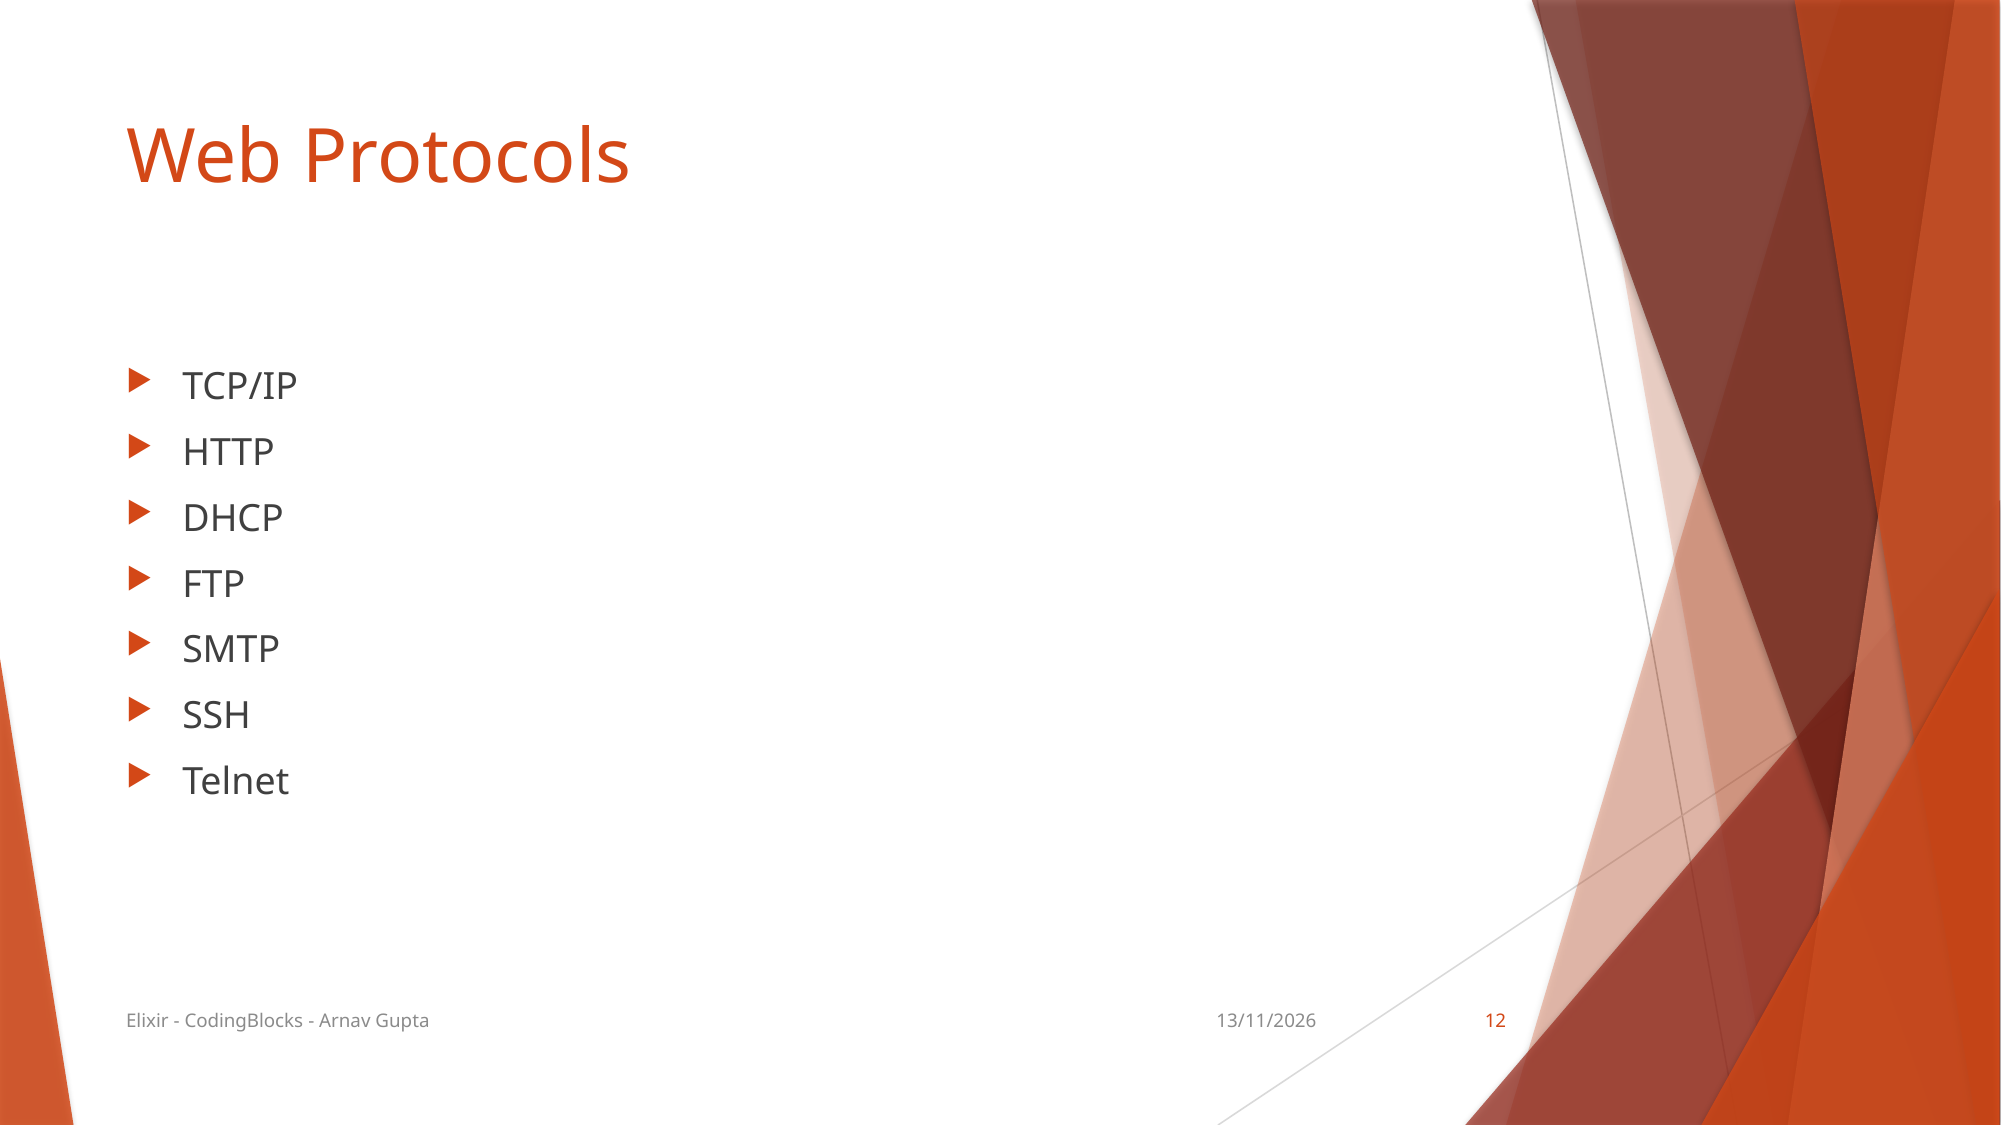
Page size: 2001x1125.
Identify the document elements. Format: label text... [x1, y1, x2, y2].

slide_number 12 [1409, 991, 1522, 1051]
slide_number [1181, 991, 1332, 1051]
list TCP/IP HTTP DHCP FTP SMTP SSH Telnet [111, 354, 1522, 992]
footer Elixir - CodingBlocks - Arnav Gupta [111, 991, 1145, 1051]
title Web Protocols [111, 99, 1522, 317]
